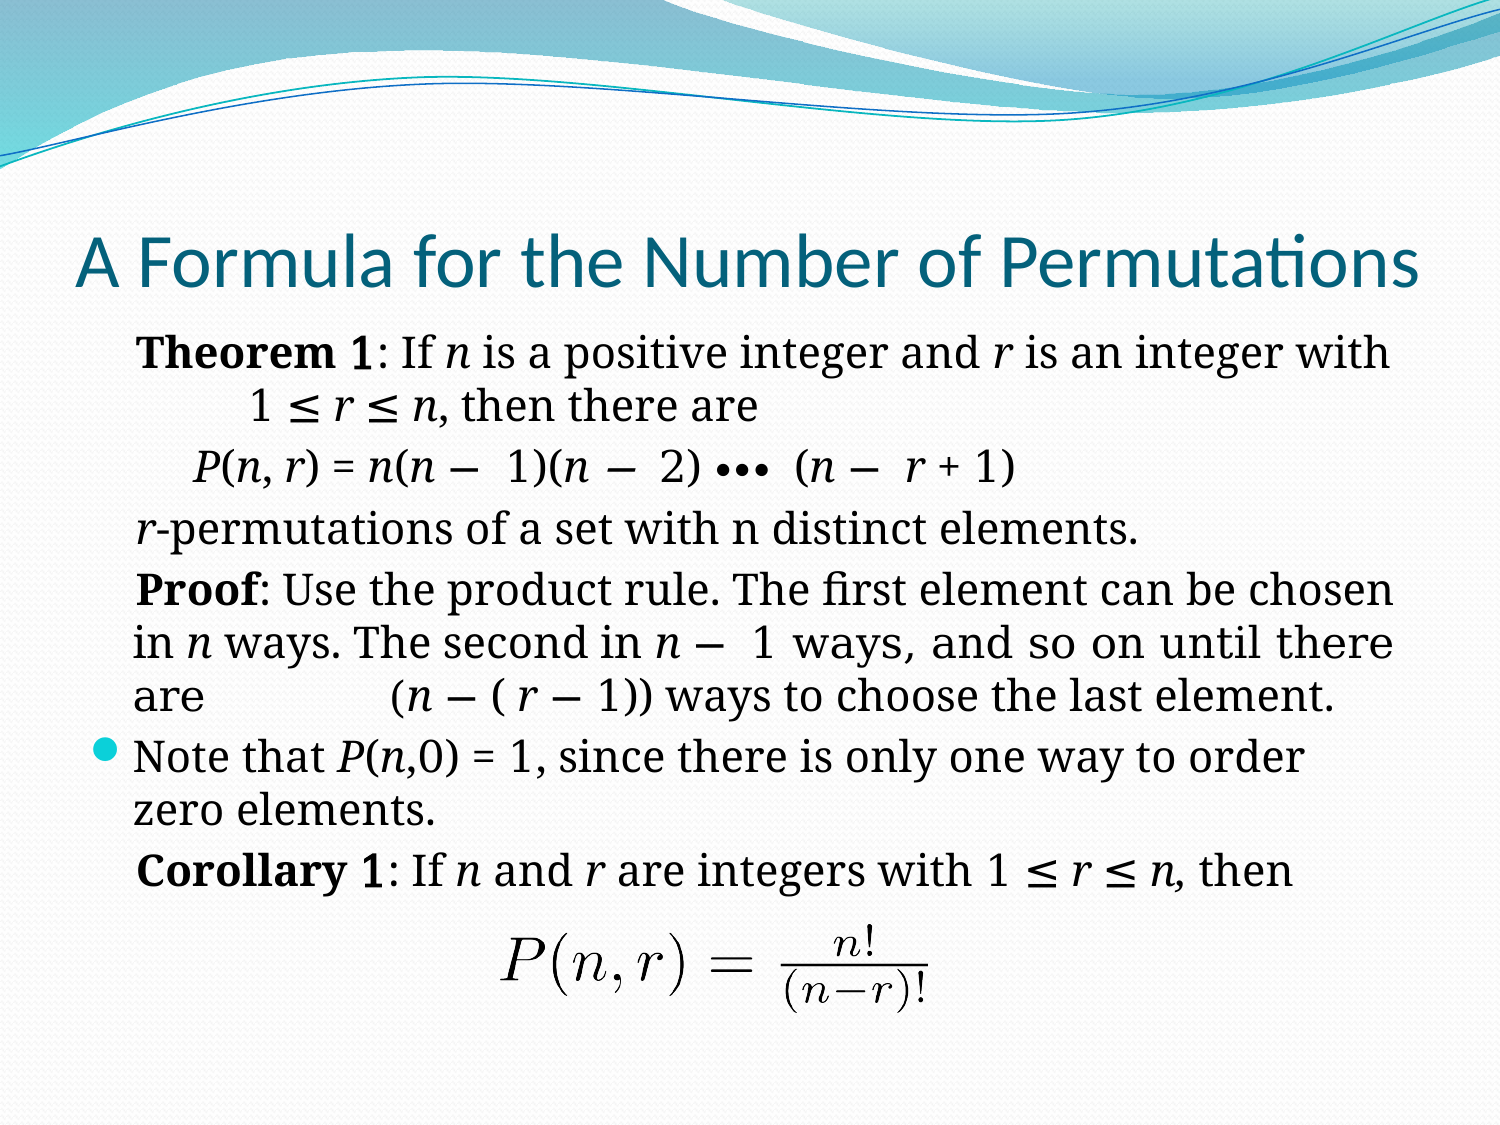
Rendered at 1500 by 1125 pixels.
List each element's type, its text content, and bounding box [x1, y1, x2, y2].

picture [499, 924, 929, 1014]
title A Formula for the Number of Permutations [75, 115, 1425, 303]
text_box continued → [492, 925, 936, 1025]
list Theorem 1: If n is a positive integer and r is an integer with 1 ≤ r ≤ n, then there are P(n, r) = n(n − 1)(n − 2) ∙∙∙ (n − r + 1) r-permutations of a set with n distinct elements. Proof: Use the product rule. The first element can be chosen in n ways. The second in n − 1 ways, and so on until there are (n − ( r − 1)) ways to choose the last element. Note that P(n,0) = 1, since there is only one way to order zero elements. Corollary 1: If n and r are integers with 1 ≤ r ≤ n, then [75, 317, 1425, 1038]
